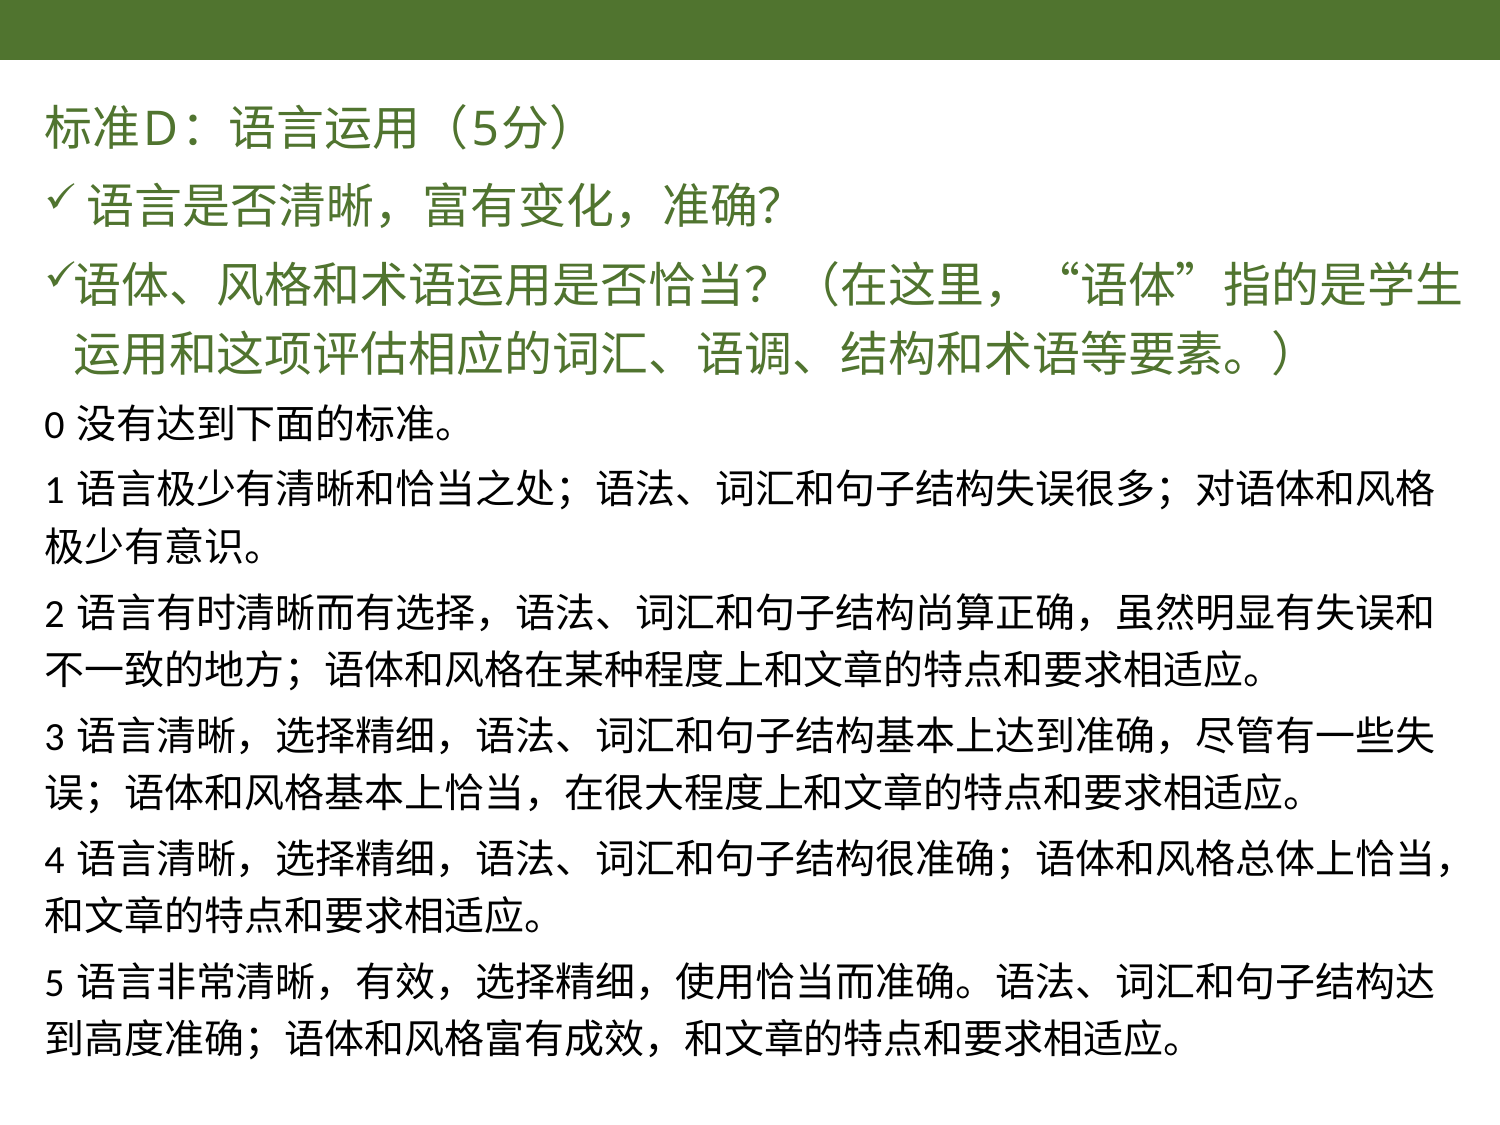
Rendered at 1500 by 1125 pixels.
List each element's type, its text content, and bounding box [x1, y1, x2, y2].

list 标准D：语言运用（5分） 语言是否清晰，富有变化，准确？ 语体、风格和术语运用是否恰当？（在这里，“语体”指的是学生运用和这项评估相应的词汇、语调、结构和术语等要素。） 0 没有达到下面的标准。 1 语言极少有清晰和恰当之处；语法、词汇和句子结构失误很多；对语体和风格极少有意识。 2 语言有时清晰而有选择，语法、词汇和句子结构尚算正确，虽然明显有失误和不一致的地方；语体和风格在某种程度上和文章的特点和要求相适应。 3 语言清晰，选择精细，语法、词汇和句子结构基本上达到准确，尽管有一些失误；语体和风格基本上恰当，在很大程度上和文章的特点和要求相适应。 4 语言清晰，选择精细，语法、词汇和句子结构很准确；语体和风格总体上恰当，和文章的特点和要求相适应。 5 语言非常清晰，有效，选择精细，使用恰当而准确。语法、词汇和句子结构达到高度准确；语体和风格富有成效，和文章的特点和要求相适应。 [29, 54, 1483, 1125]
